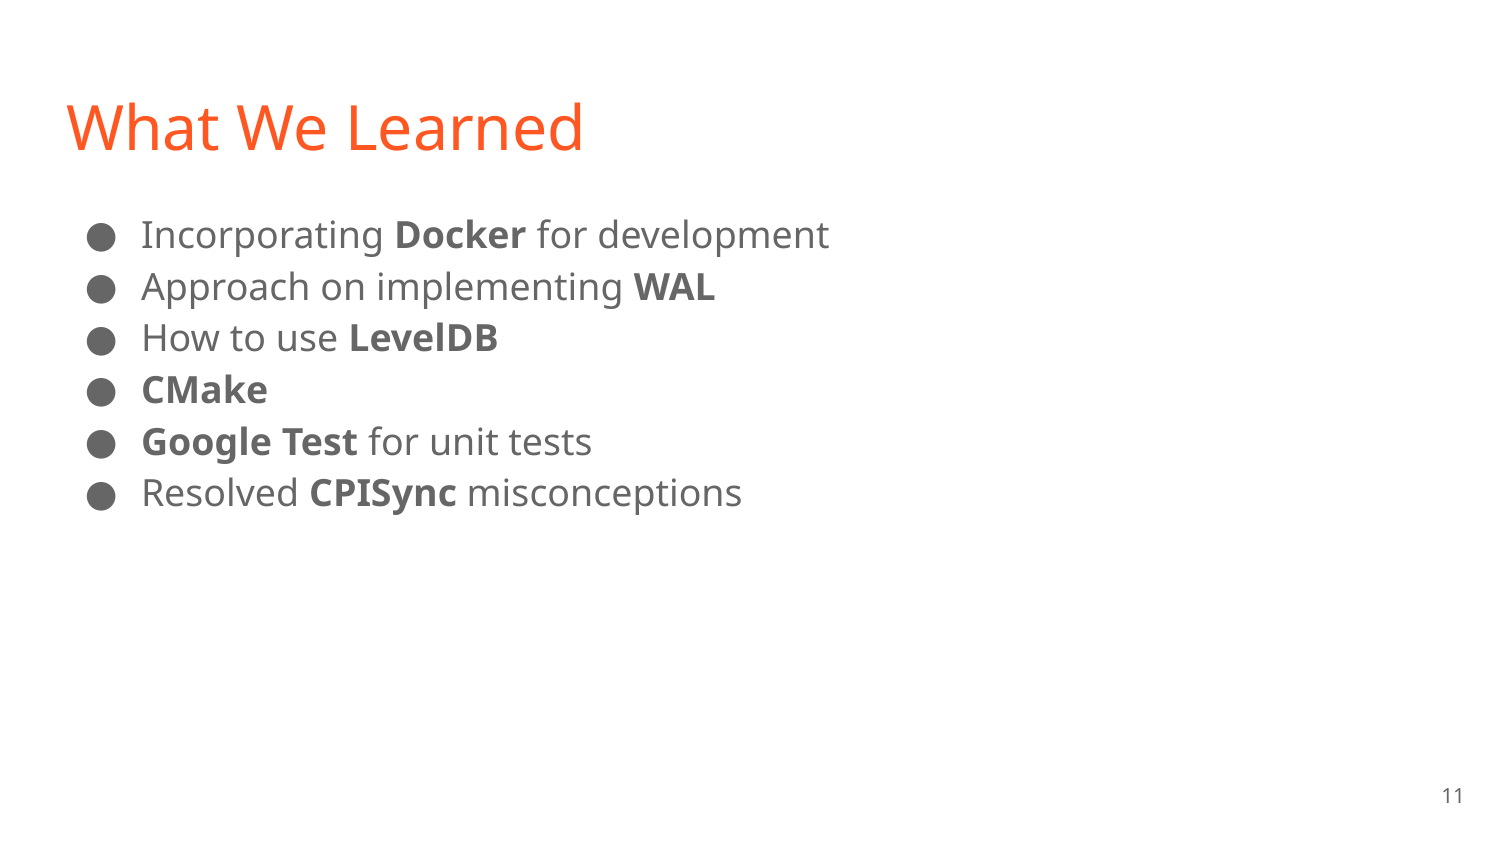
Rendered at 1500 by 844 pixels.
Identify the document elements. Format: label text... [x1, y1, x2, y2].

slide_number ‹#› [1389, 764, 1480, 830]
list Incorporating Docker for development Approach on implementing WAL How to use LevelDB CMake Google Test for unit tests Resolved CPISync misconceptions [51, 189, 1449, 750]
title What We Learned [51, 72, 1449, 167]
